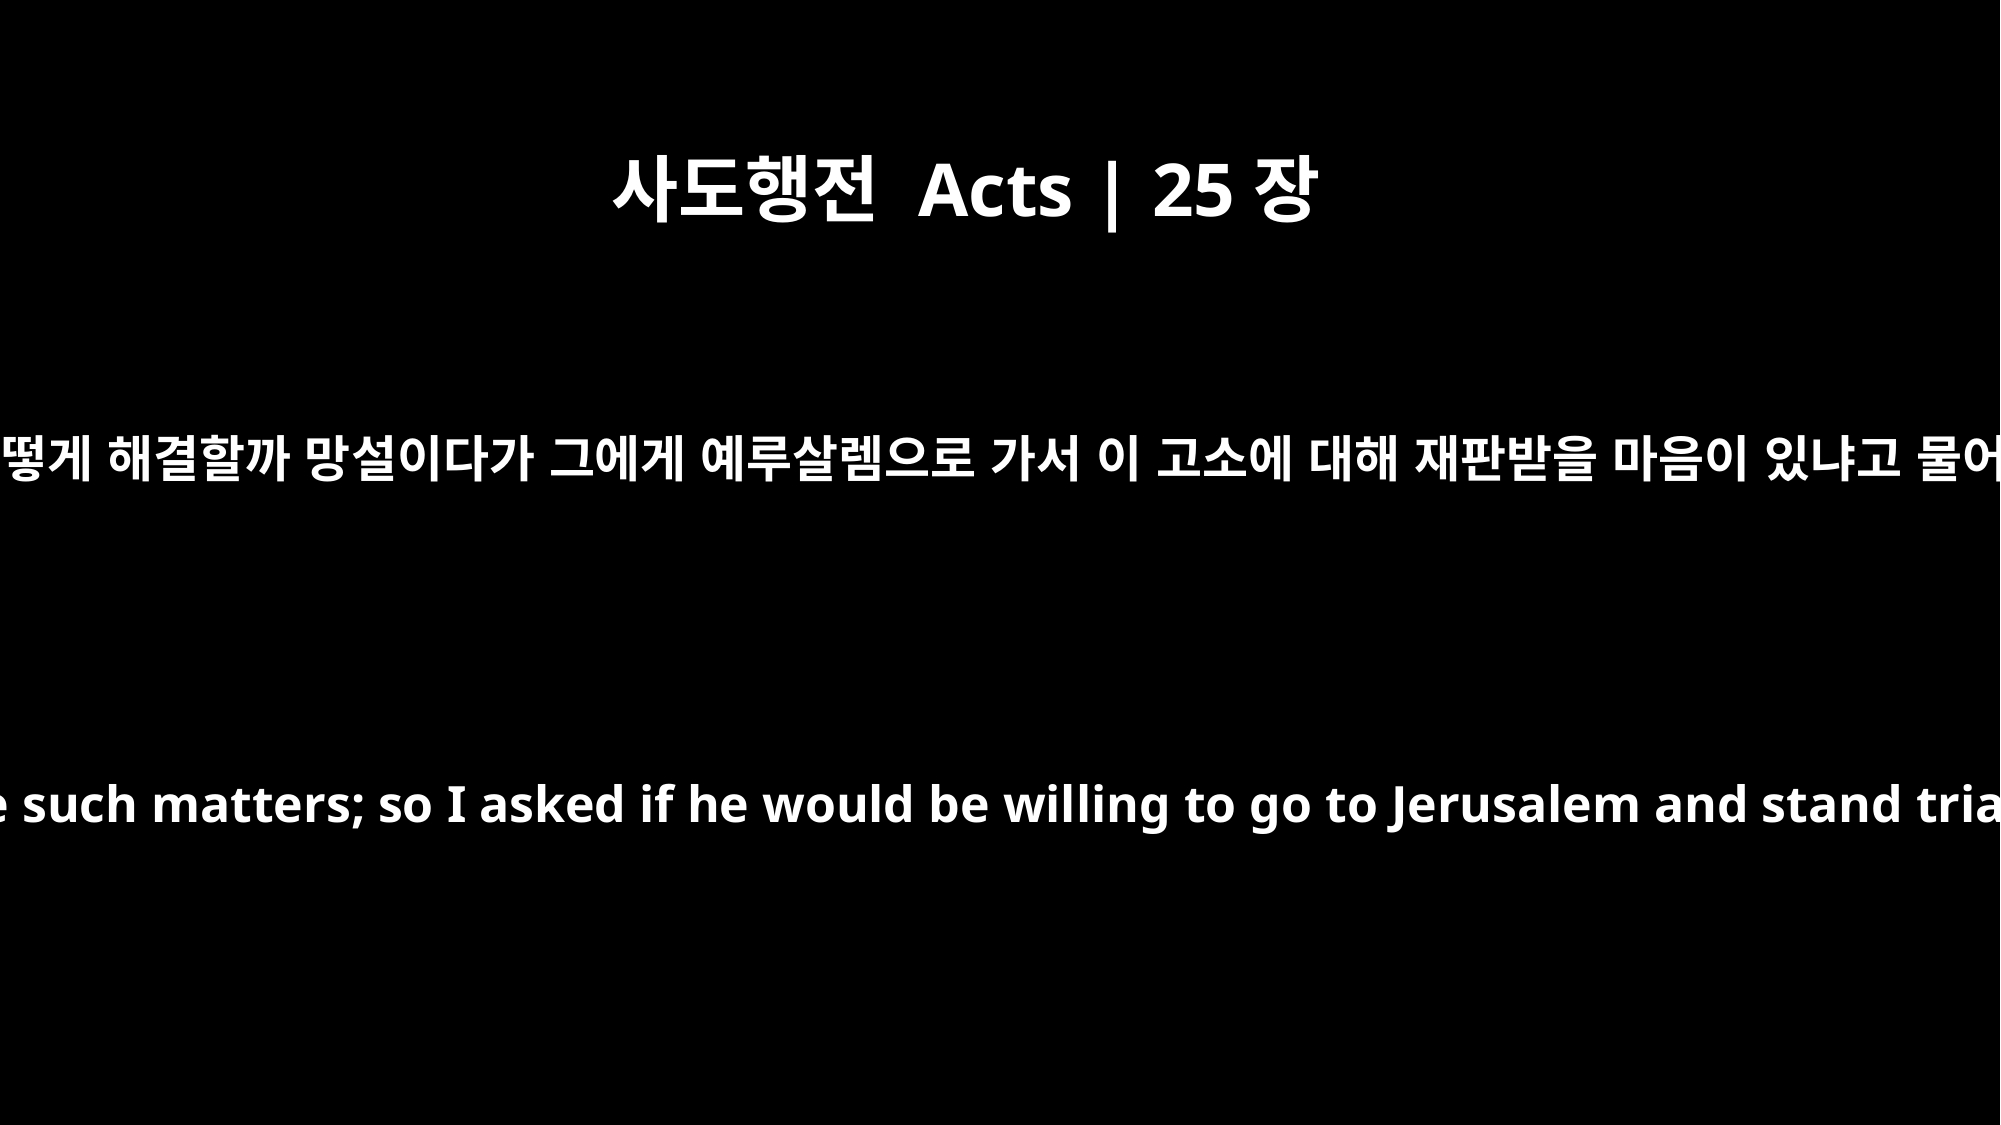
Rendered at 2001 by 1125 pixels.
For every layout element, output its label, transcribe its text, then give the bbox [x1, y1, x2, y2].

text_box 사도행전 Acts | 25장 [596, 136, 1336, 239]
text_box I was at a loss how to investigate such matters; so I asked if he would be willing to go to Jerusalem and stand trial there on these charges. [0, 764, 2000, 840]
text_box 20 나는 이 사건을 어떻게 해결할까 망설이다가 그에게 예루살렘으로 가서 이 고소에 대해 재판받을 마음이 있냐고 물어 보았습니다. [0, 359, 2000, 495]
